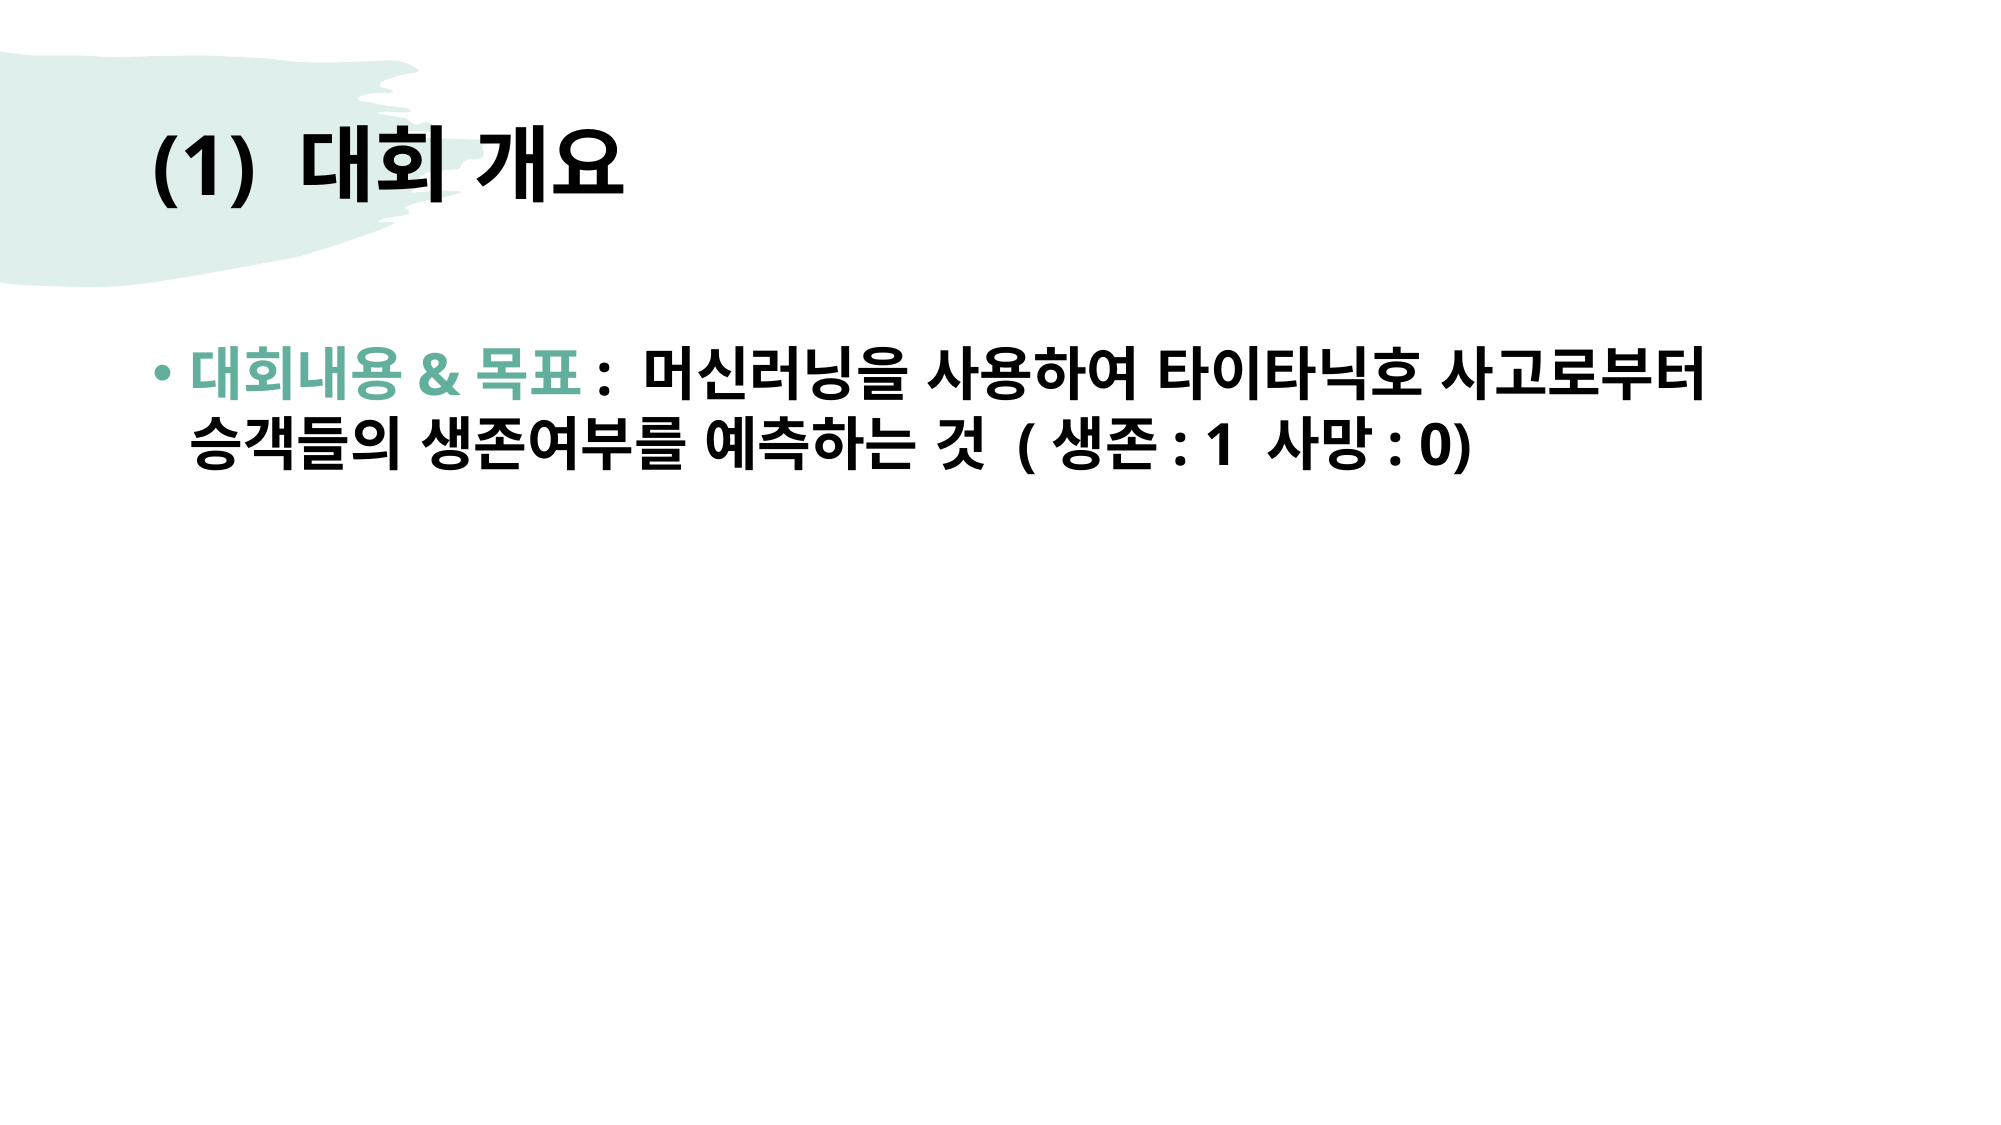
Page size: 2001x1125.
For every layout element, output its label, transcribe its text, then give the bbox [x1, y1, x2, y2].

list 대회내용&목표: 머신러닝을 사용하여 타이타닉호 사고로부터 승객들의 생존여부를 예측하는 것 (생존: 1 사망: 0) [137, 329, 1863, 1013]
title (1) 대회 개요 [137, 59, 1863, 278]
